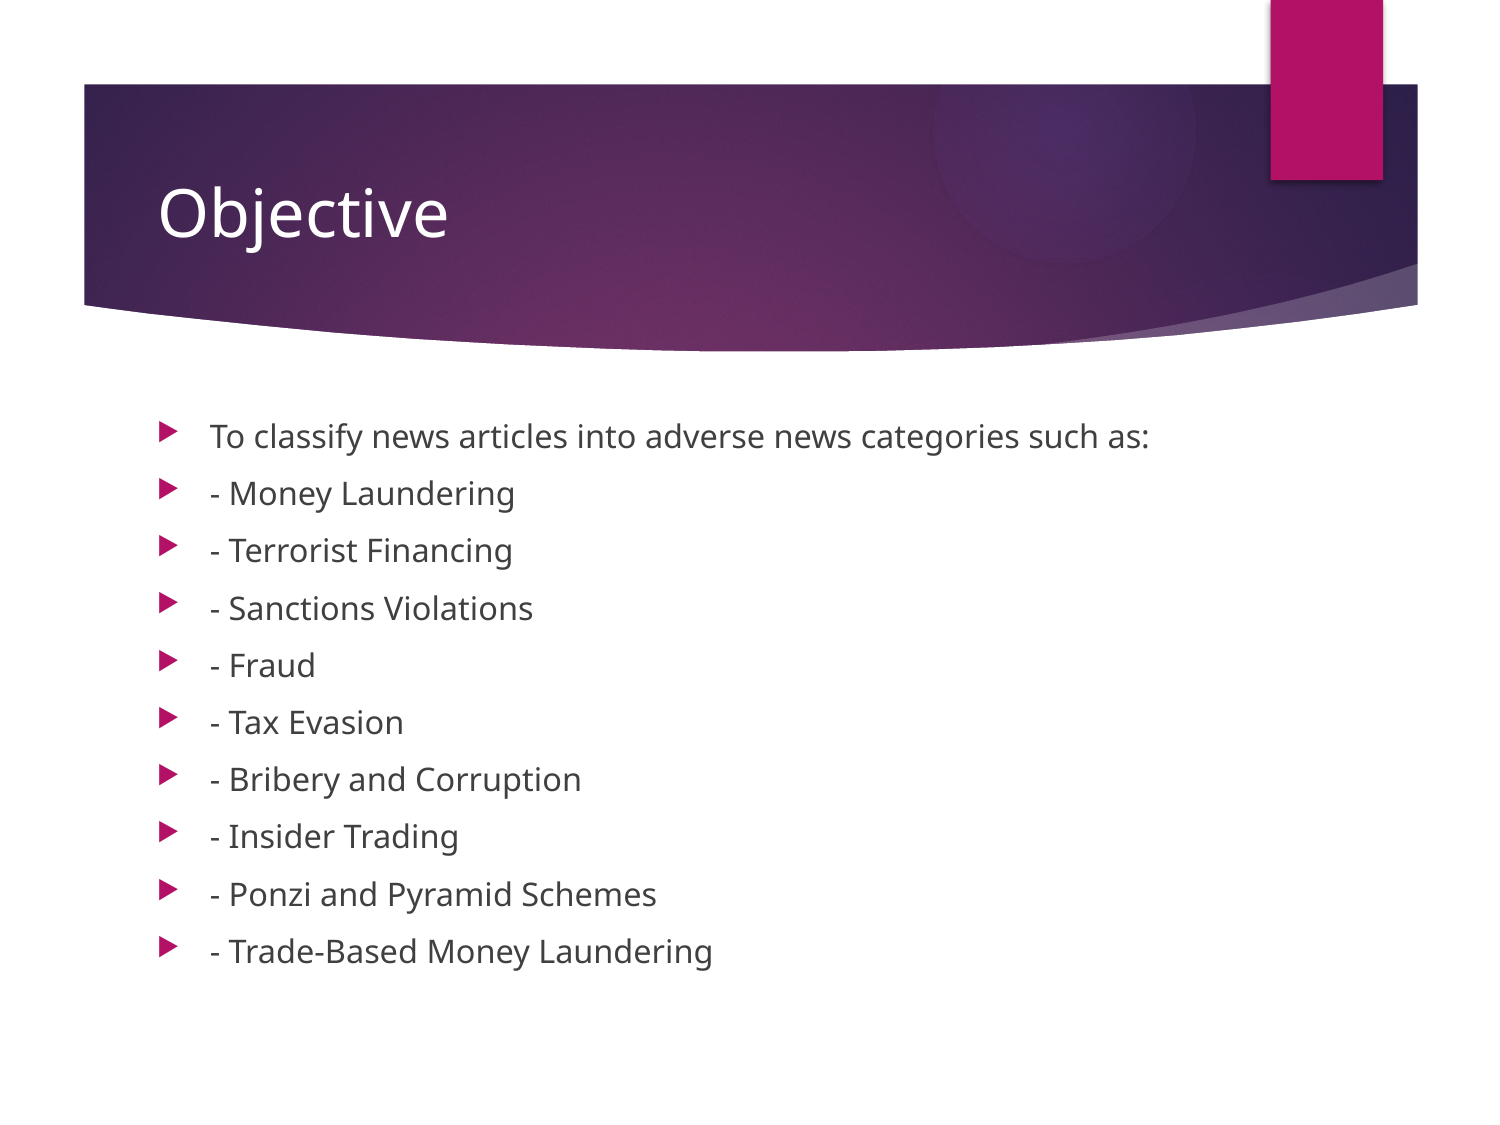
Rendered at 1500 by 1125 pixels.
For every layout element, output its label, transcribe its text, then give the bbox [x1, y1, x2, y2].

list To classify news articles into adverse news categories such as: - Money Laundering - Terrorist Financing - Sanctions Violations - Fraud - Tax Evasion - Bribery and Corruption - Insider Trading - Ponzi and Pyramid Schemes - Trade-Based Money Laundering [141, 408, 1183, 988]
title Objective [142, 152, 1183, 269]
